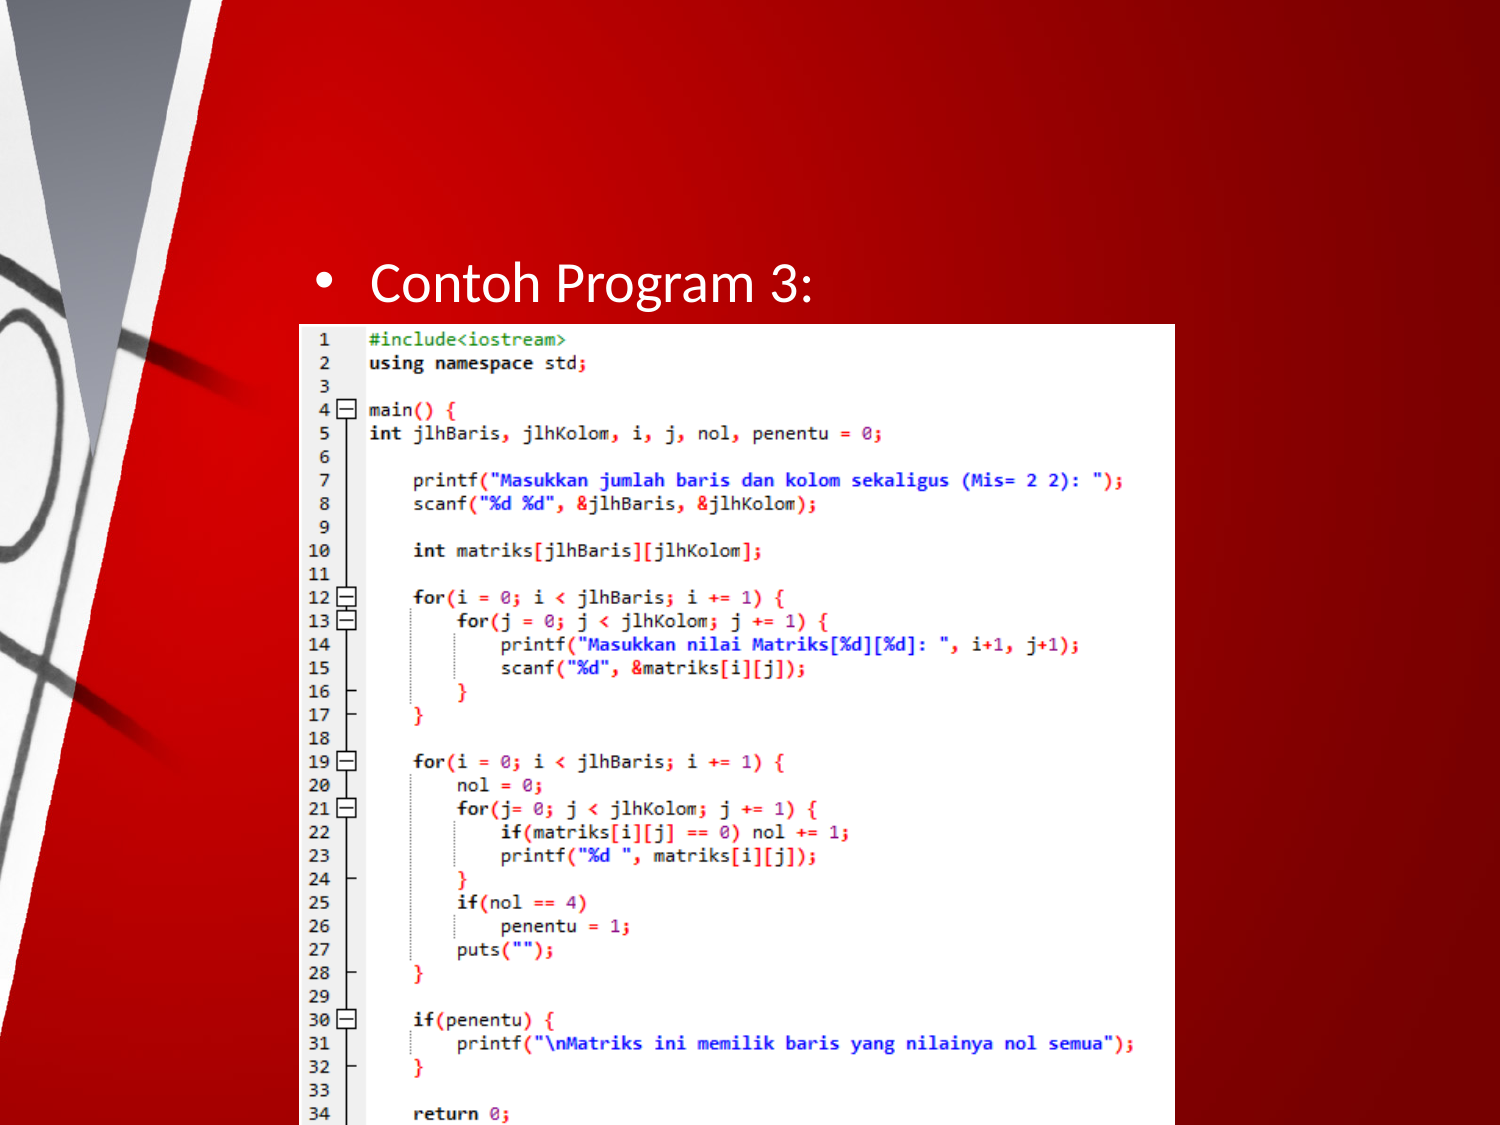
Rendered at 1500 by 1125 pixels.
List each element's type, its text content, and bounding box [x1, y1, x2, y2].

list Contoh Program 3: [299, 236, 1402, 939]
picture [0, 0, 1500, 1125]
